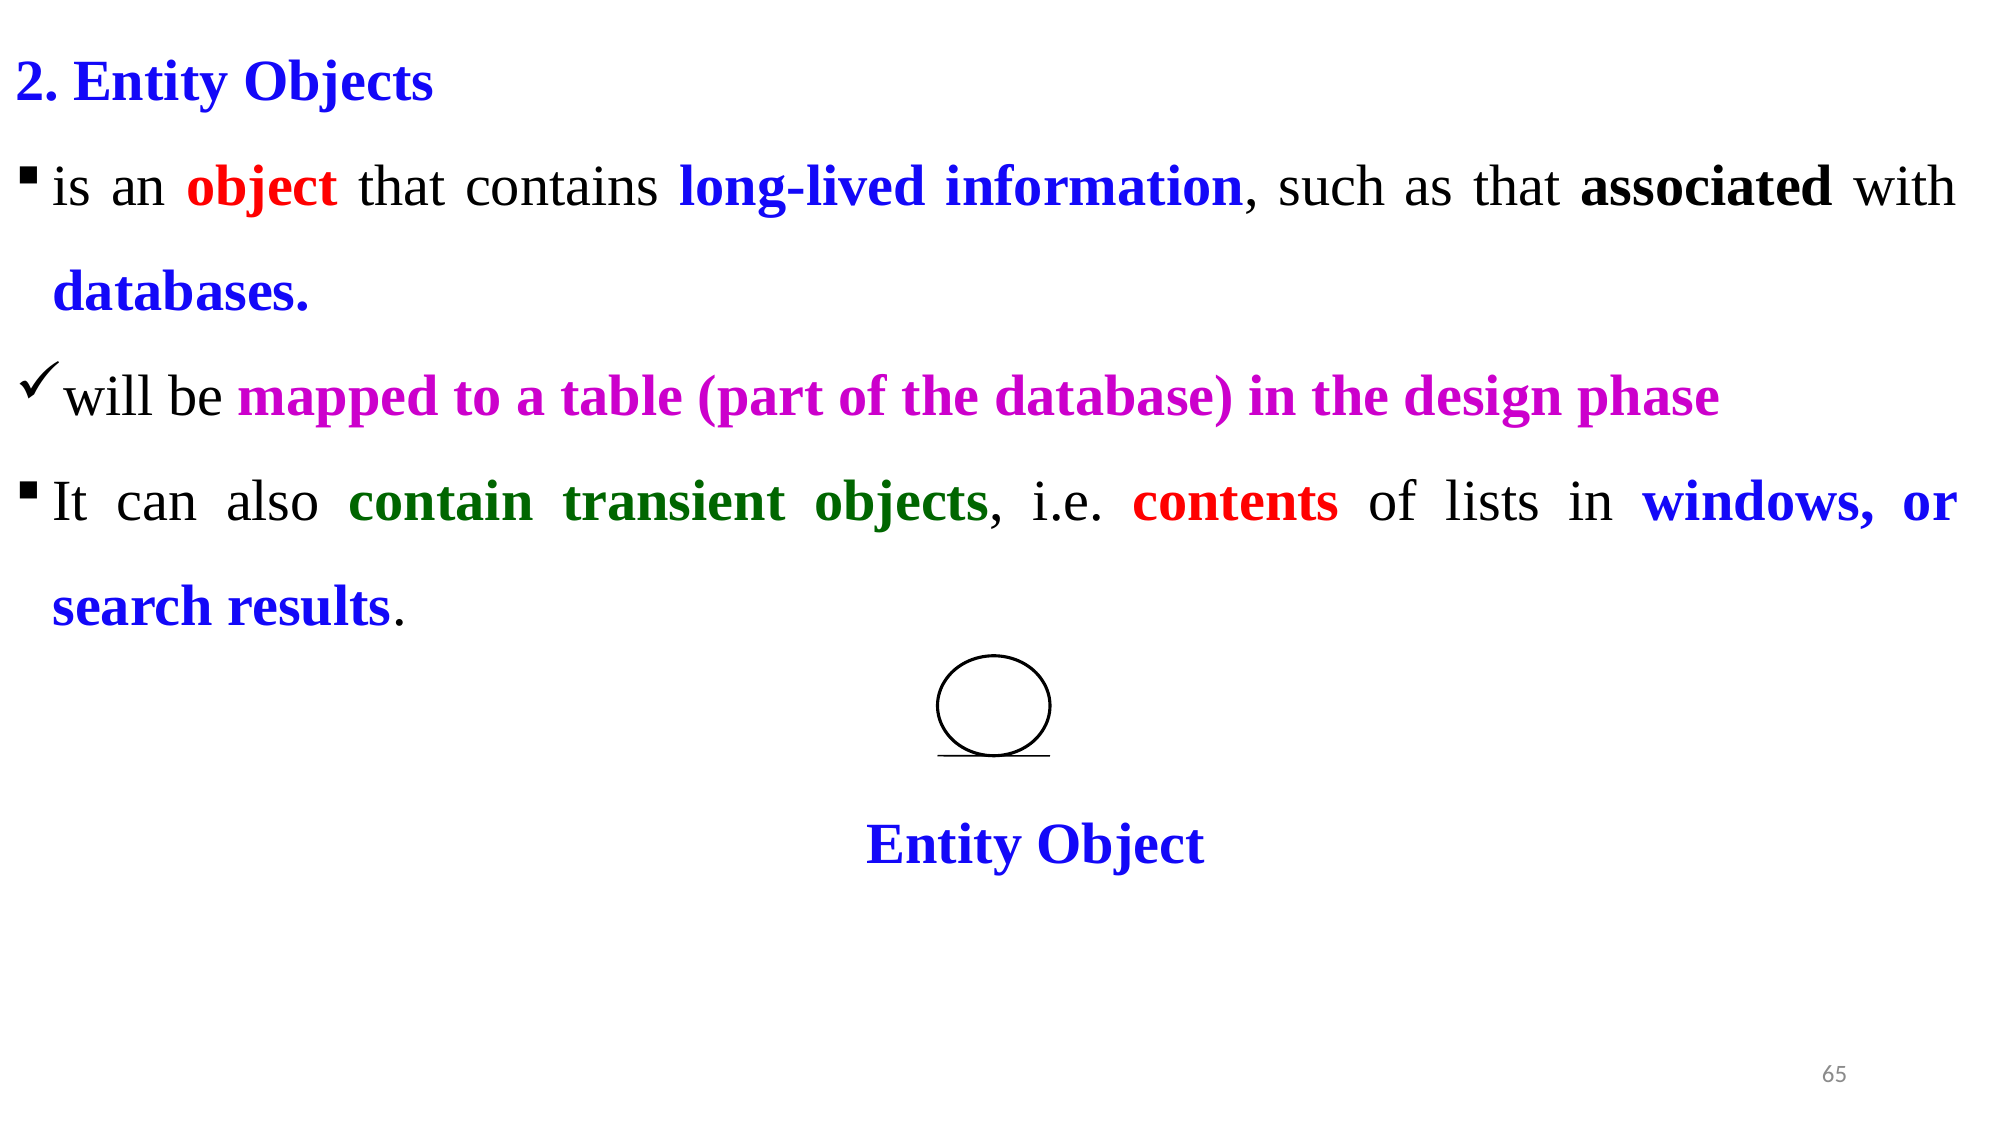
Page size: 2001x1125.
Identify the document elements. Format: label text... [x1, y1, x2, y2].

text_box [937, 655, 1050, 756]
slide_number 65 [1412, 1042, 1863, 1103]
list 2. Entity Objects is an object that contains long-lived information, such as that associated with databases. will be mapped to a table (part of the database) in the design phase It can also contain transient objects, i.e. contents of lists in windows, or search results. [0, 0, 1973, 1125]
text_box Entity Object [851, 798, 1315, 883]
